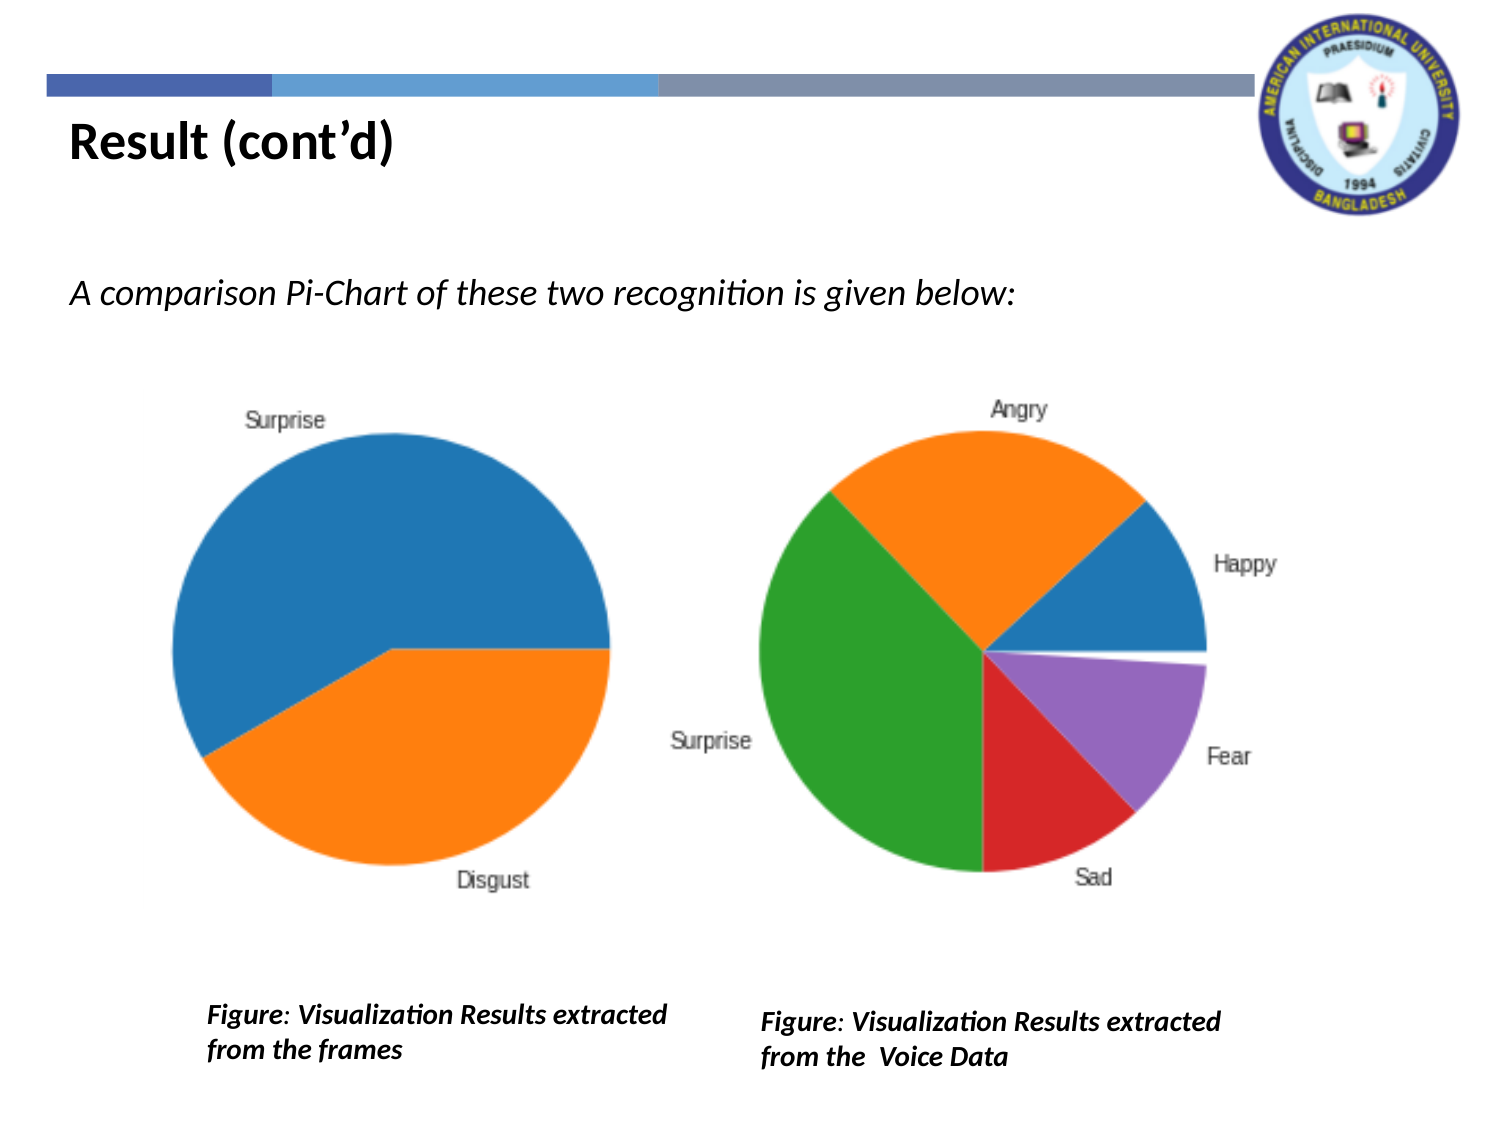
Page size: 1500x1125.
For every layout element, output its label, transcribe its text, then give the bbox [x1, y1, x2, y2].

picture [661, 388, 1328, 911]
picture [1254, 9, 1465, 221]
text_box Figure: Visualization Results extracted from the frames [192, 988, 690, 1073]
text_box Result (cont’d) [54, 97, 586, 179]
text_box A comparison Pi-Chart of these two recognition is given below: [55, 260, 1327, 1038]
text_box Figure: Visualization Results extracted from the Voice Data [746, 994, 1244, 1080]
picture [141, 388, 643, 910]
